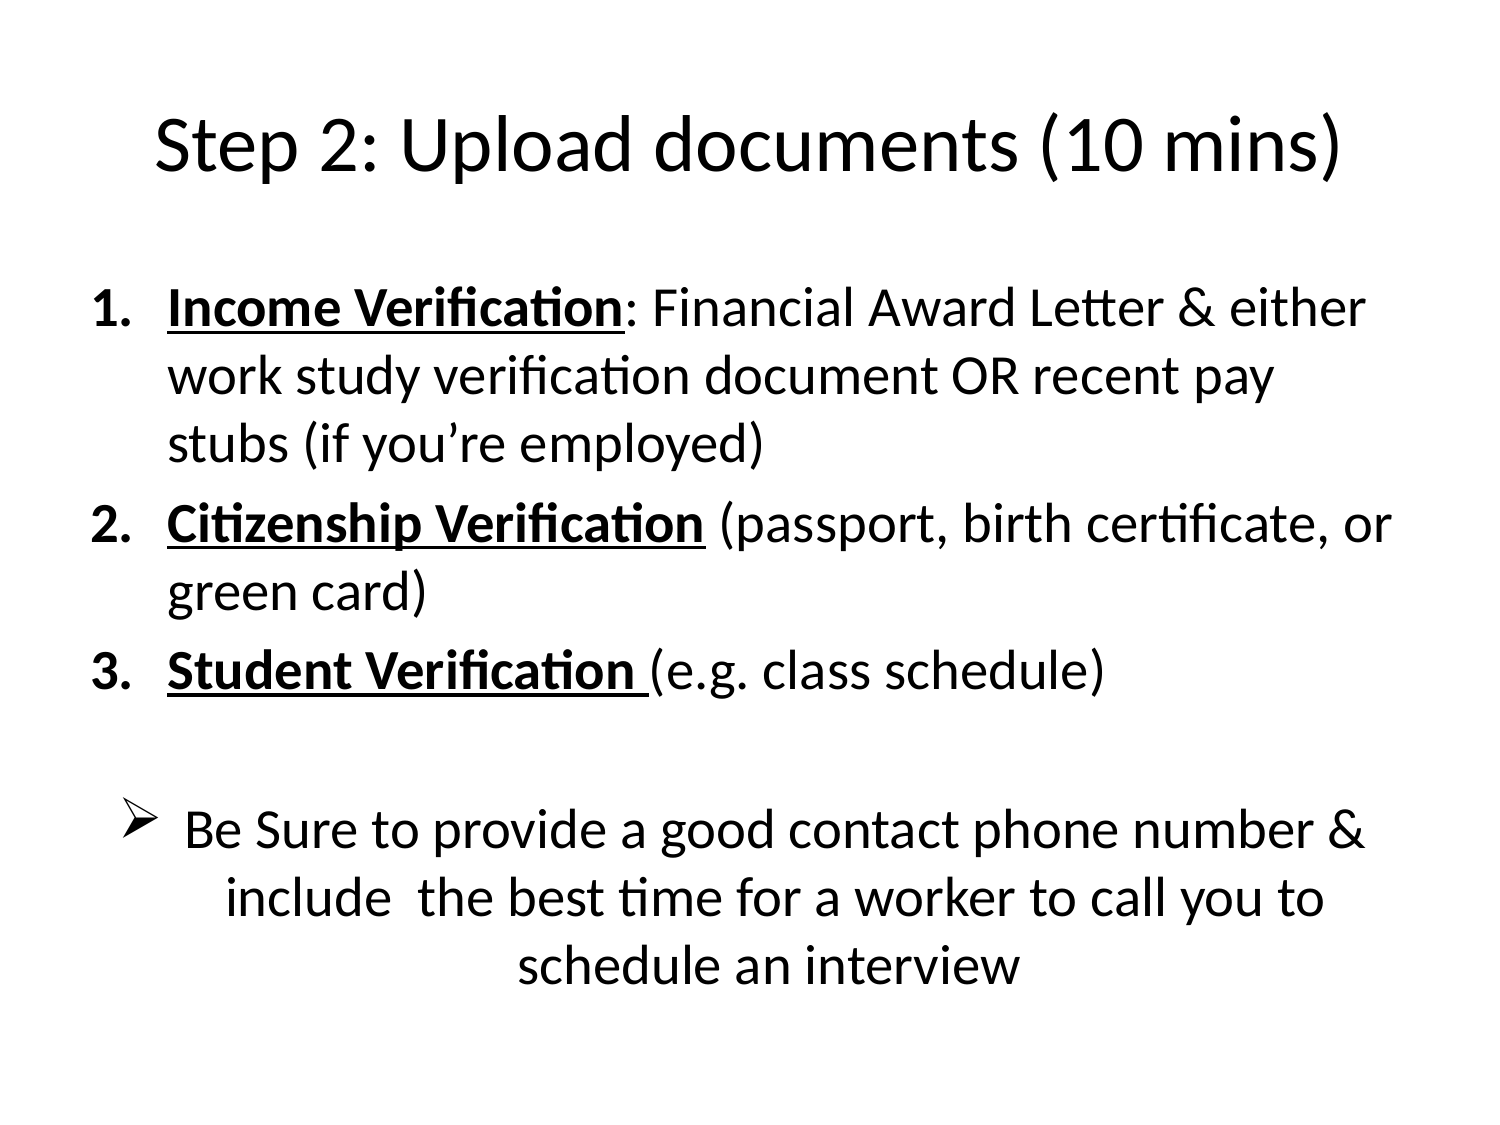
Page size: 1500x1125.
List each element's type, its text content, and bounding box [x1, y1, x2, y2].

list Income Verification: Financial Award Letter & either work study verification document OR recent pay stubs (if you’re employed) Citizenship Verification (passport, birth certificate, or green card) Student Verification (e.g. class schedule) Be Sure to provide a good contact phone number & include the best time for a worker to call you to schedule an interview [75, 262, 1425, 1005]
title Step 2: Upload documents (10 mins) [75, 45, 1425, 233]
